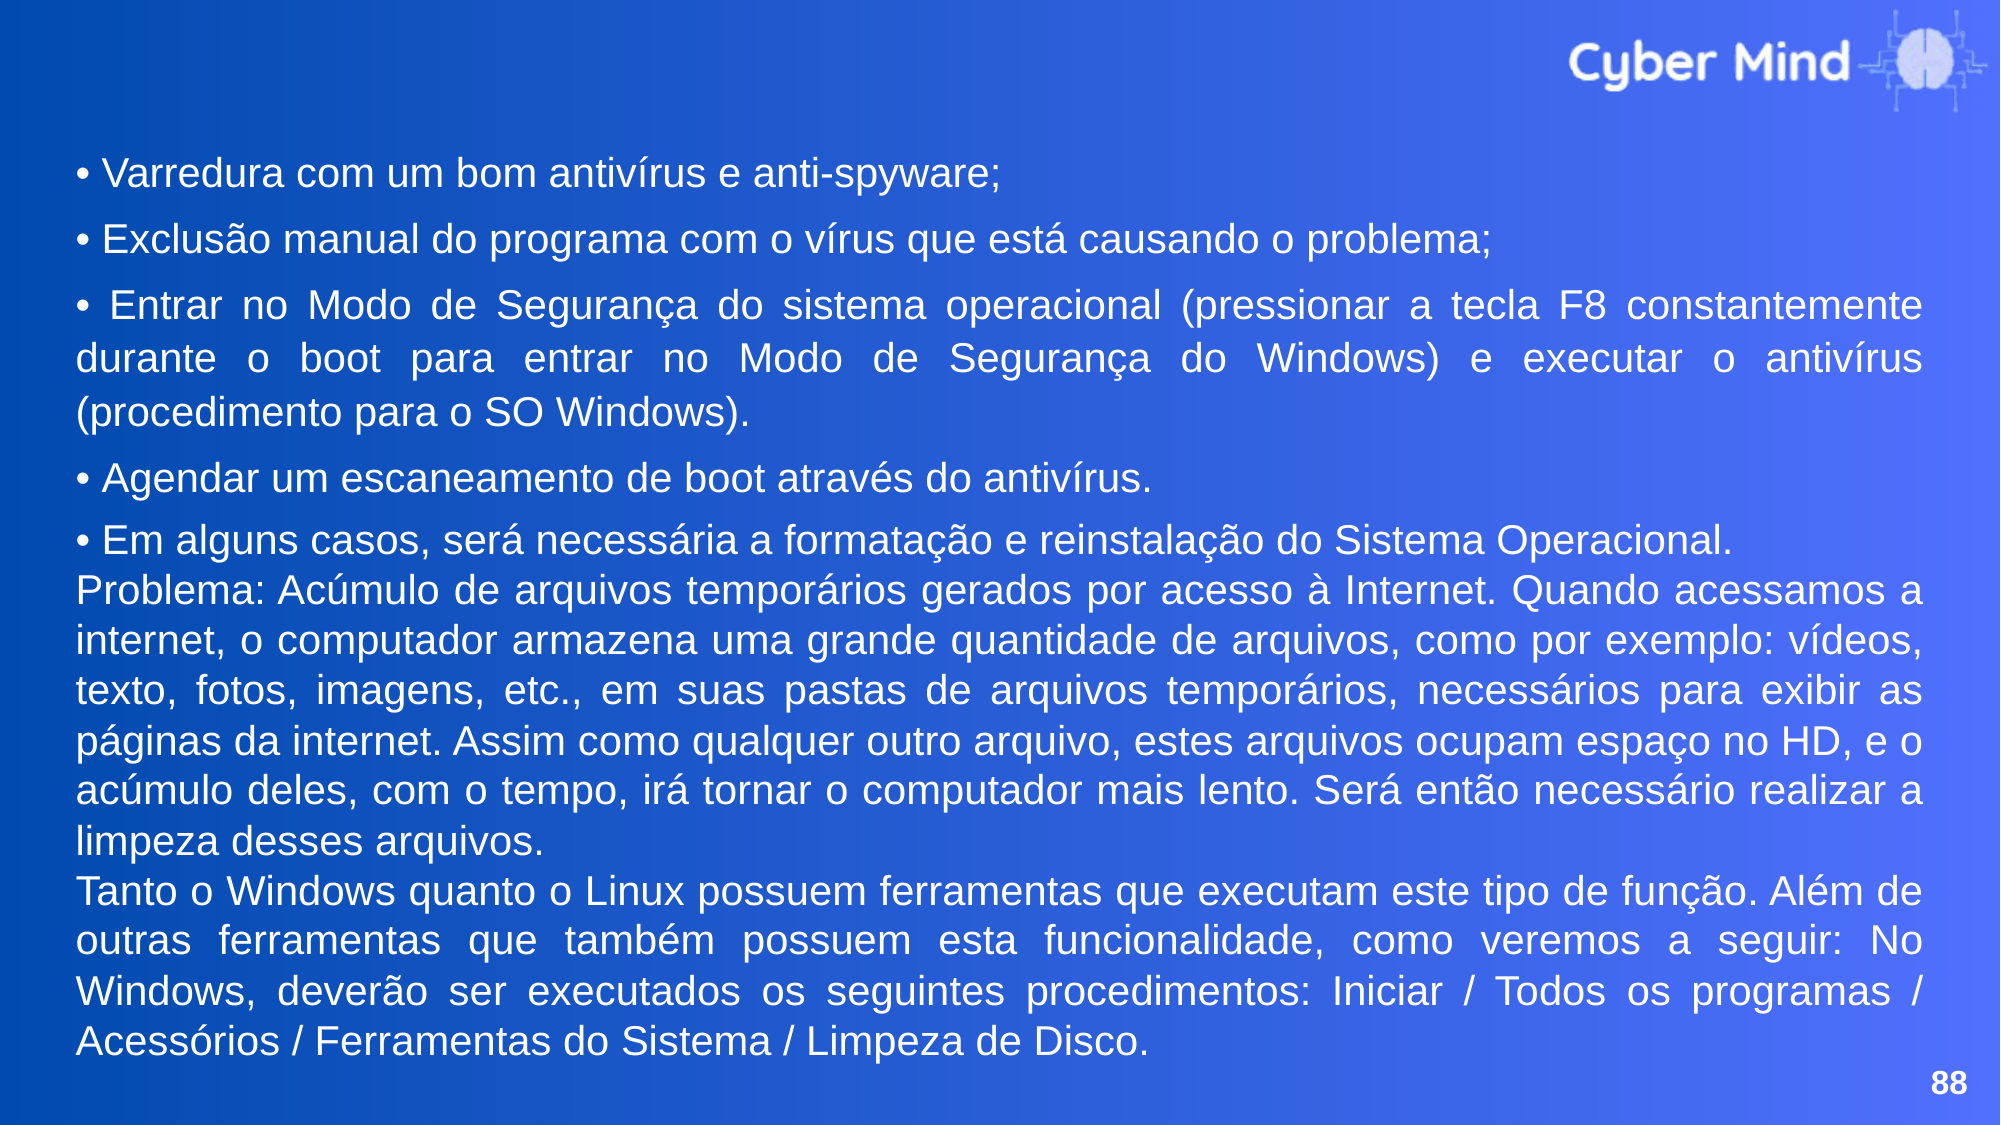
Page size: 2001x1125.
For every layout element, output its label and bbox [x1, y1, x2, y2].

picture [1564, 6, 2000, 118]
list [0, 0, 2000, 1125]
